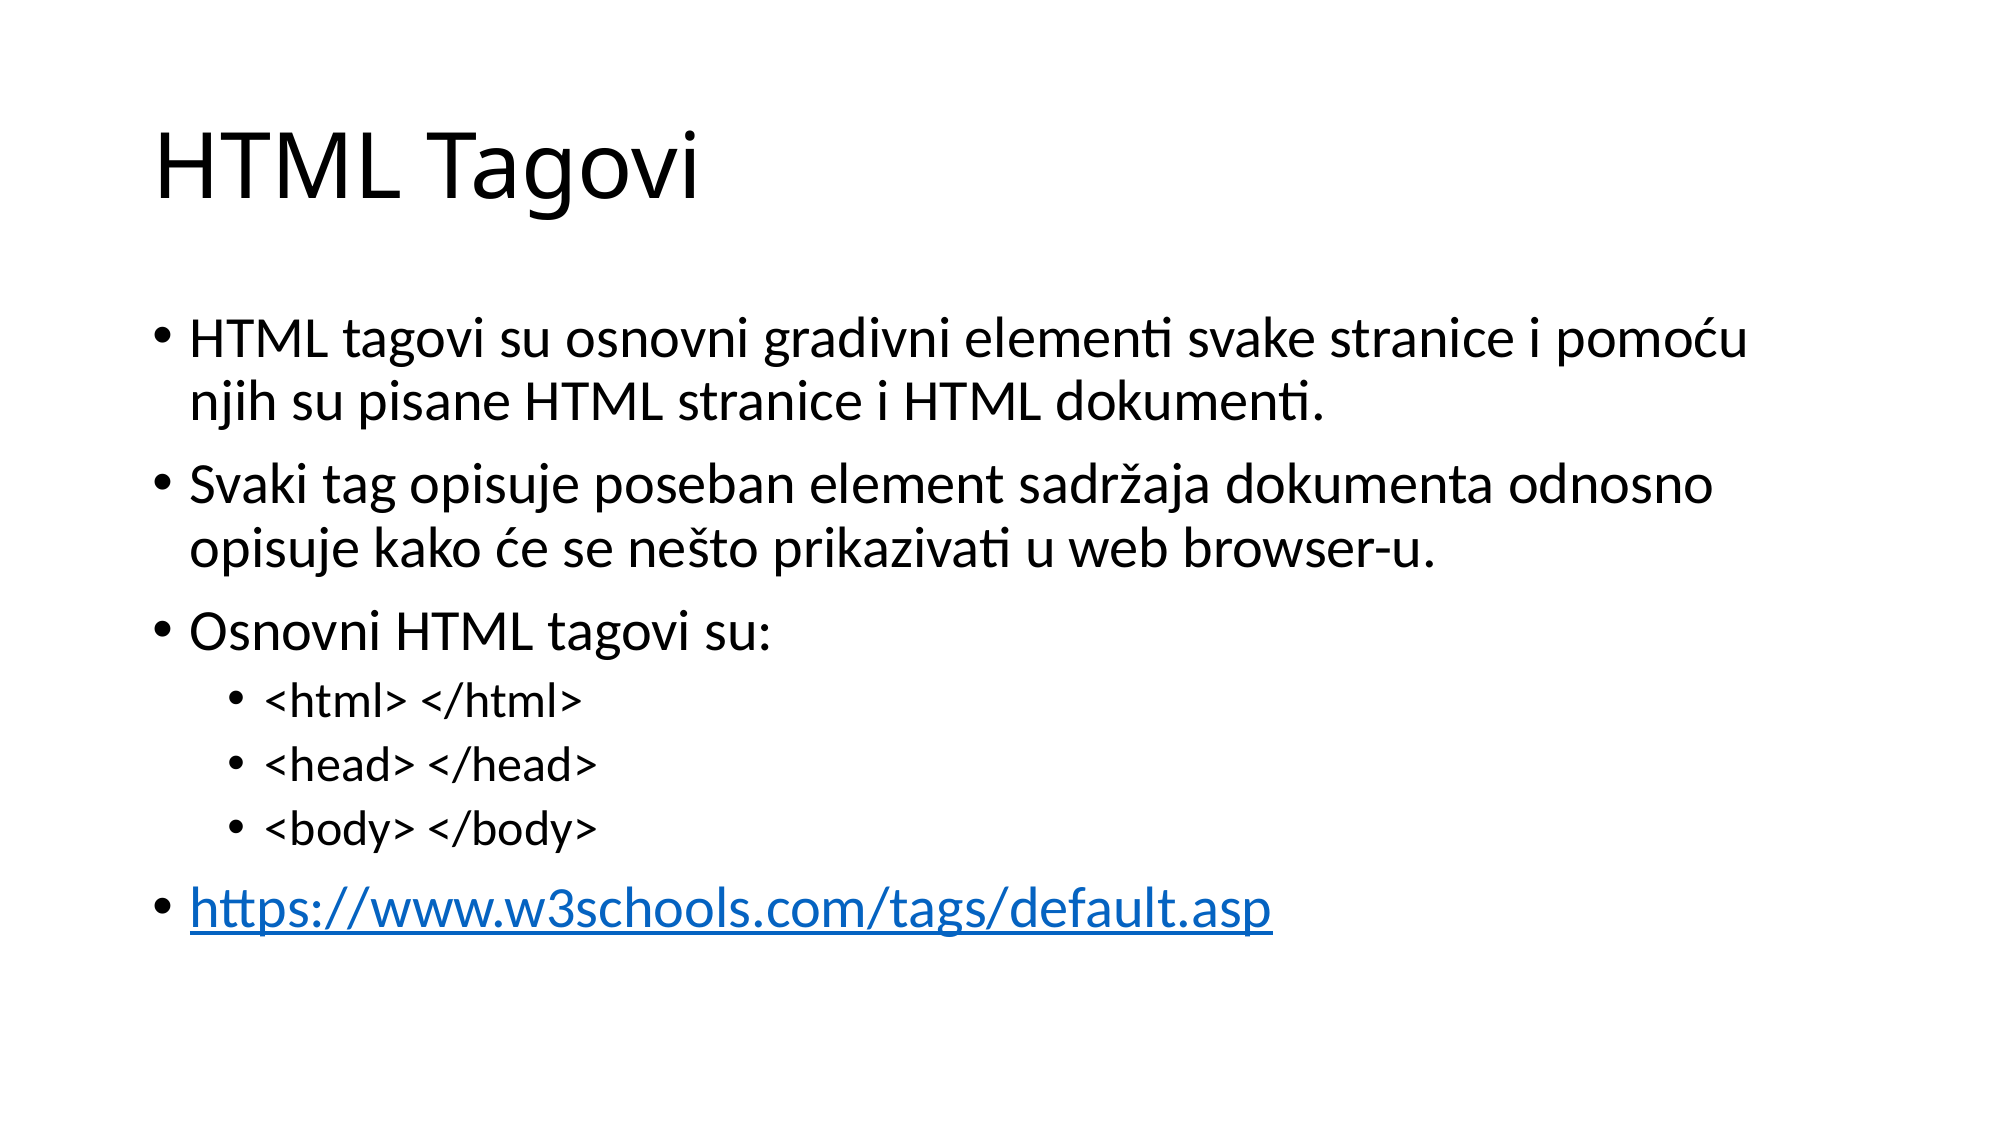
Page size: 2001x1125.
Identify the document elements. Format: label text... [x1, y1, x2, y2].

list HTML tagovi su osnovni gradivni elementi svake stranice i pomoću njih su pisane HTML stranice i HTML dokumenti.​ Svaki tag opisuje poseban element sadržaja dokumenta odnosno opisuje kako će se nešto prikazivati u web browser-u.​ Osnovni HTML tagovi su:​ <html> </html>​ <head> </head>​ <body> </body>​ https://www.w3schools.com/tags/default.asp [137, 299, 1863, 1014]
title HTML Tagovi​ [137, 59, 1863, 278]
